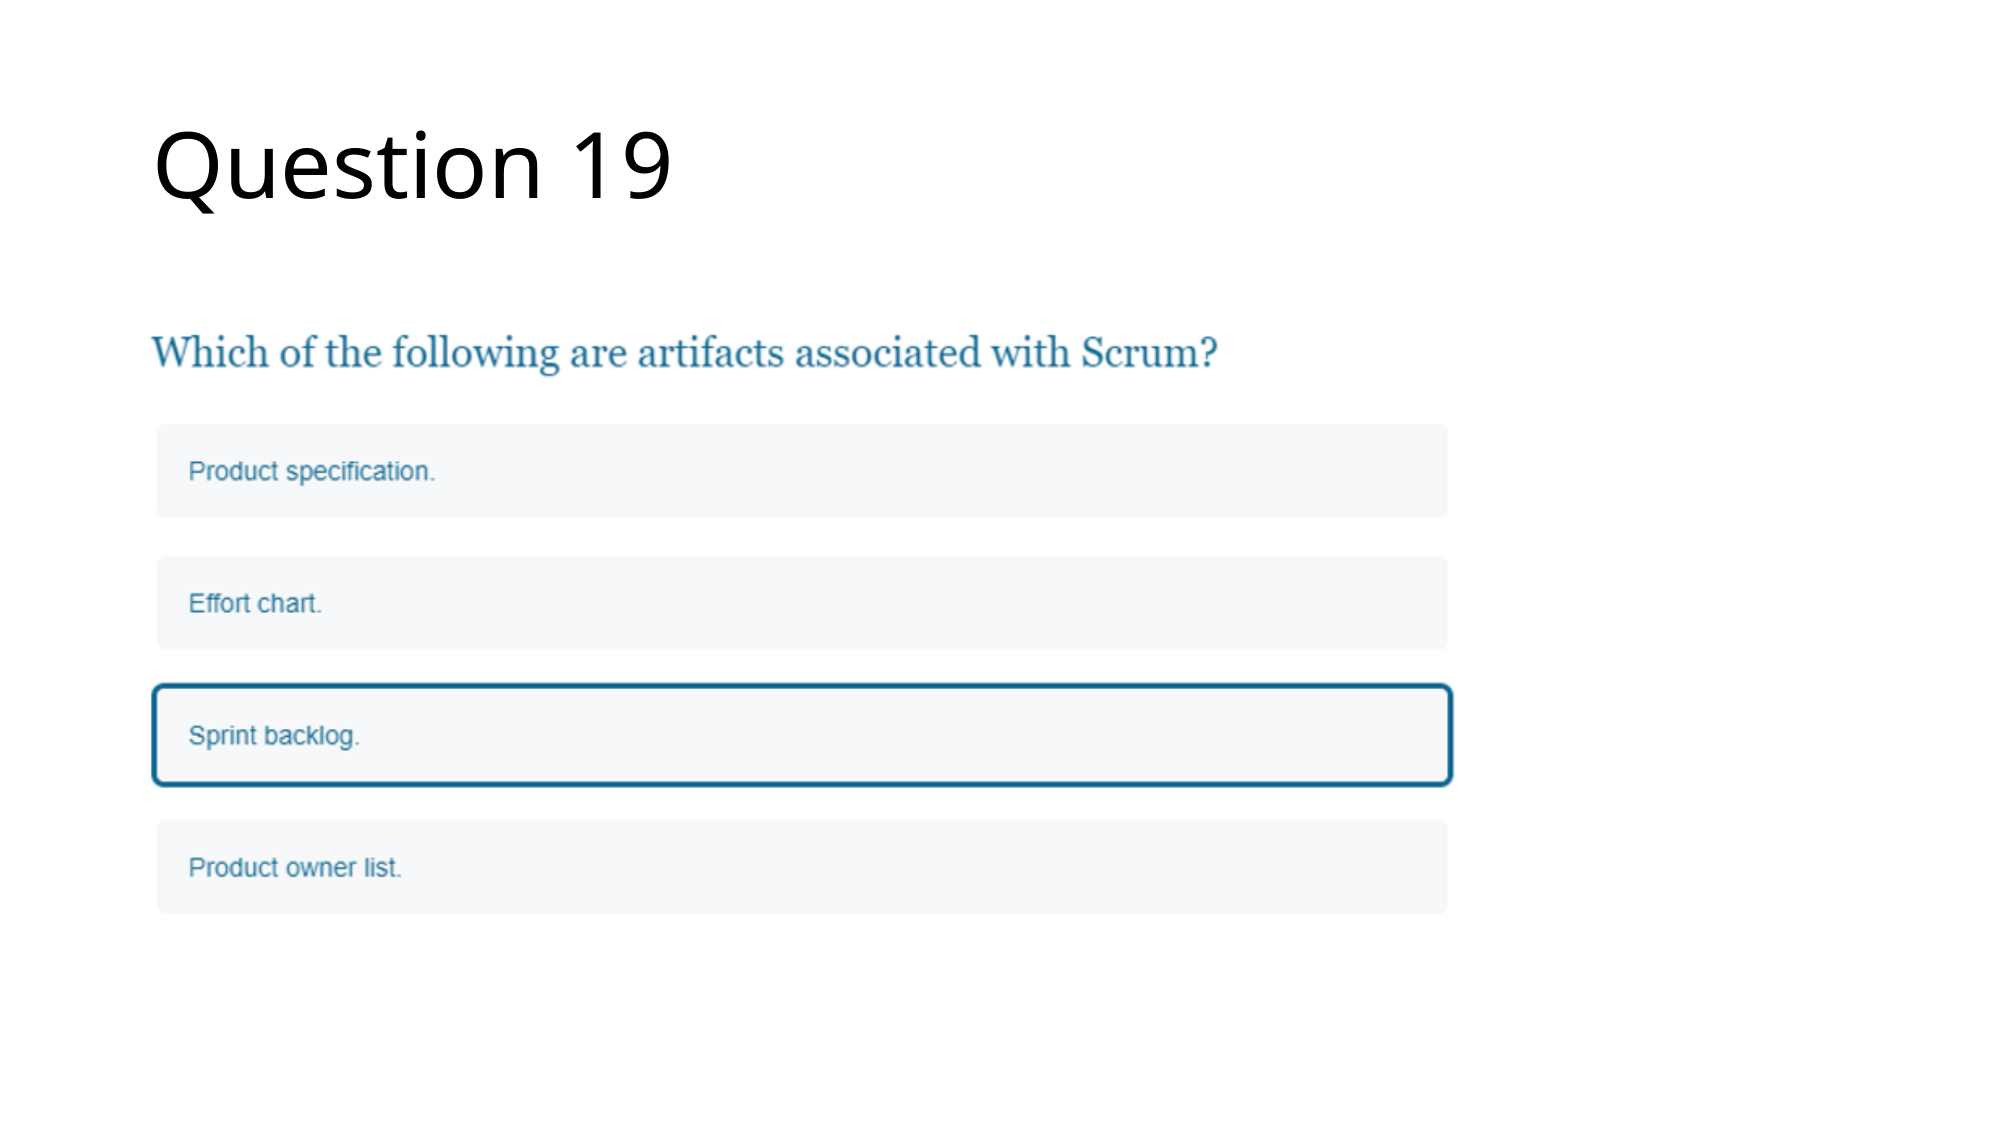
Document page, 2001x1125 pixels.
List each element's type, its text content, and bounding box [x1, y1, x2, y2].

picture [137, 311, 1477, 934]
title Question 19 [137, 59, 1863, 278]
